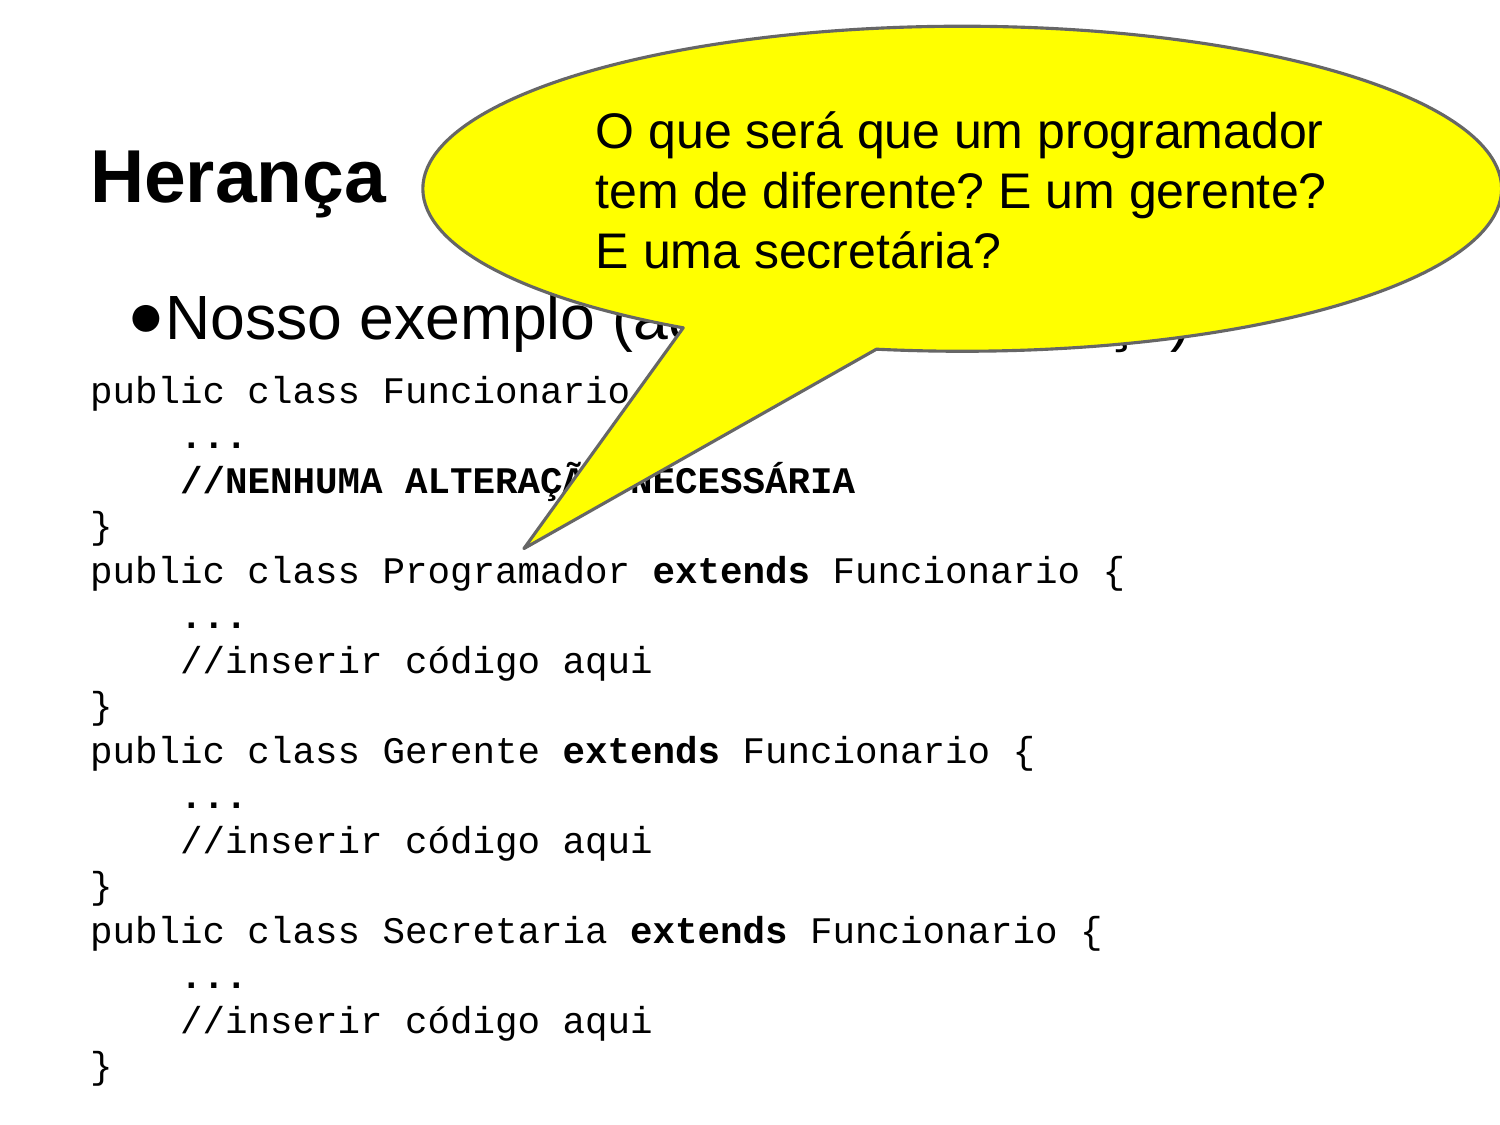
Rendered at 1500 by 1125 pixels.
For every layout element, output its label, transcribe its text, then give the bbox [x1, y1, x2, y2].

list Nosso exemplo (agora com herança) [1030, 273, 1425, 351]
list Nosso exemplo (agora com herança) [75, 262, 682, 351]
text_box O que será que um programador tem de diferente? E um gerente? E uma secretária? [422, 26, 1500, 549]
list Nosso exemplo (agora com herança) [75, 1062, 1425, 1078]
title Herança [75, 45, 704, 233]
title Herança [1221, 45, 1425, 104]
text_box public class Funcionario { ... //NENHUMA ALTERAÇÃO NECESSÁRIA } public class Programador extends Funcionario { ... //inserir código aqui } public class Gerente extends Funcionario { ... //inserir código aqui } public class Secretaria extends Funcionario { ... //inserir código aqui } [75, 351, 1500, 1062]
